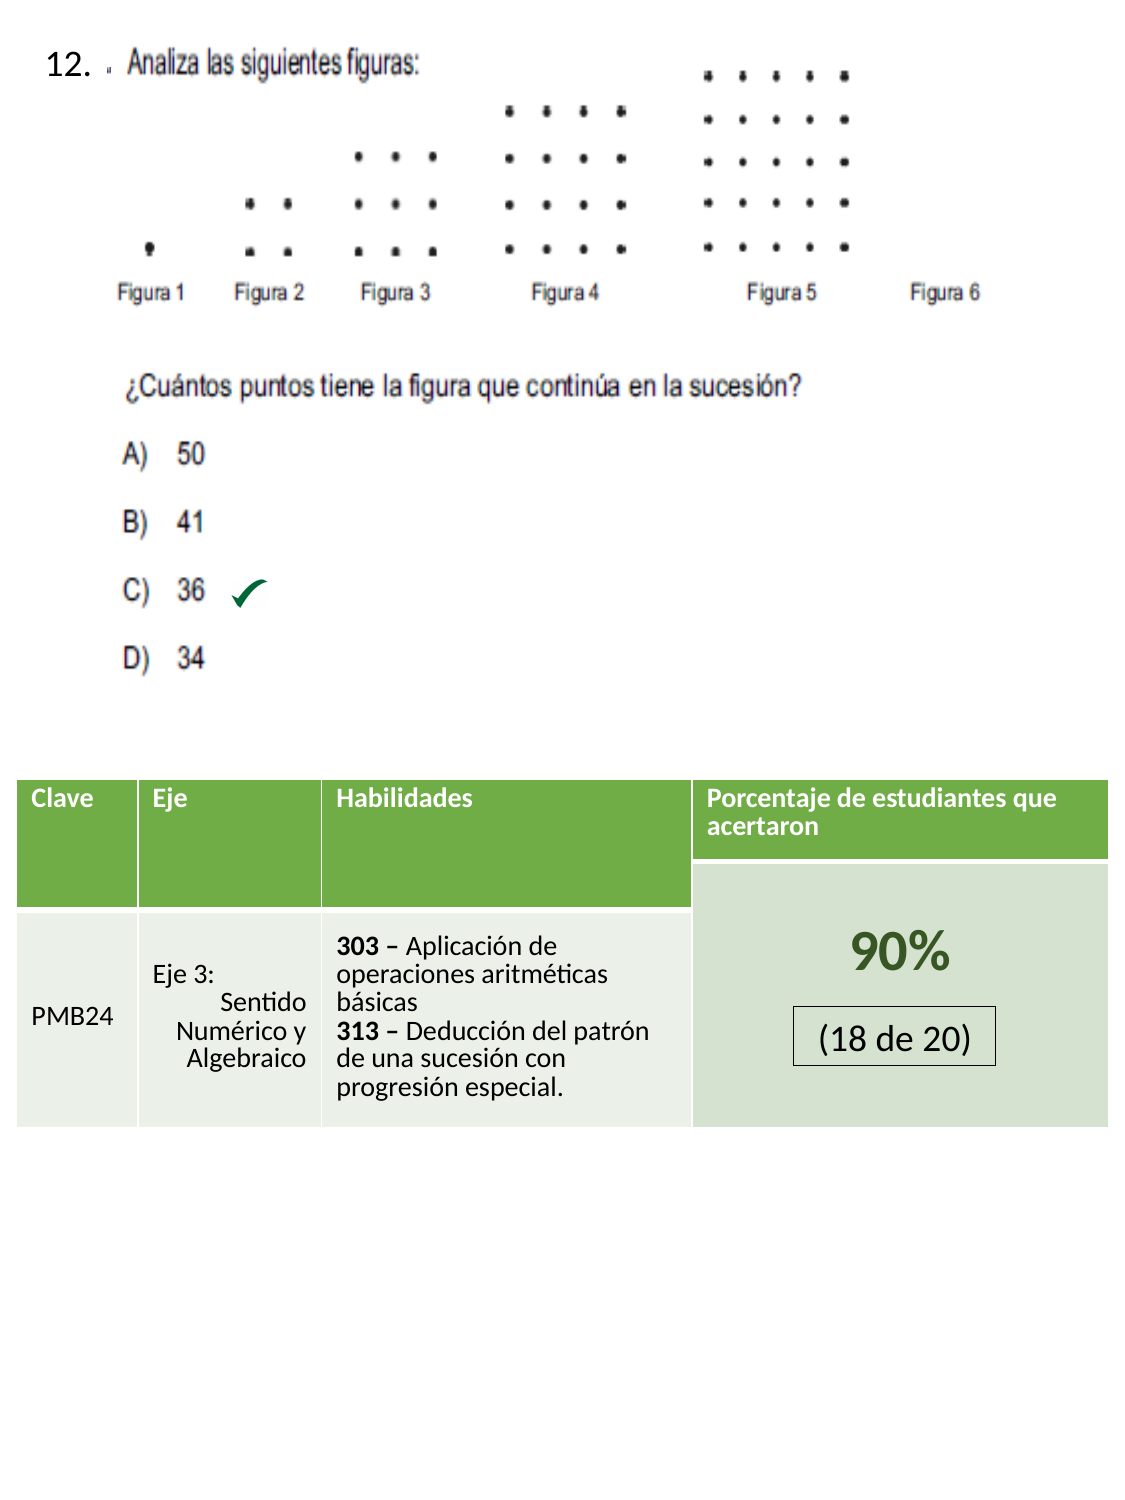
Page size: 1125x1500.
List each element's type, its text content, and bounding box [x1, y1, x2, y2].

table_cell Eje 3: Sentido Numérico y Algebraico [139, 913, 321, 1127]
table_header Porcentaje de estudiantes que acertaron [693, 780, 1108, 859]
table_header Eje [139, 780, 321, 907]
table_cell PMB24 [17, 913, 137, 1127]
table_cell 303 – Aplicación de operaciones aritméticas básicas 313 – Deducción del patrón de una sucesión con progresión especial. [322, 913, 691, 1127]
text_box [26, 31, 449, 146]
picture [105, 362, 1105, 692]
picture [75, 67, 996, 327]
table_header Habilidades [322, 780, 691, 907]
table_header Clave [17, 780, 137, 907]
table_cell 90% [693, 864, 1108, 1127]
text_box (18 de 20) [793, 1006, 996, 1066]
